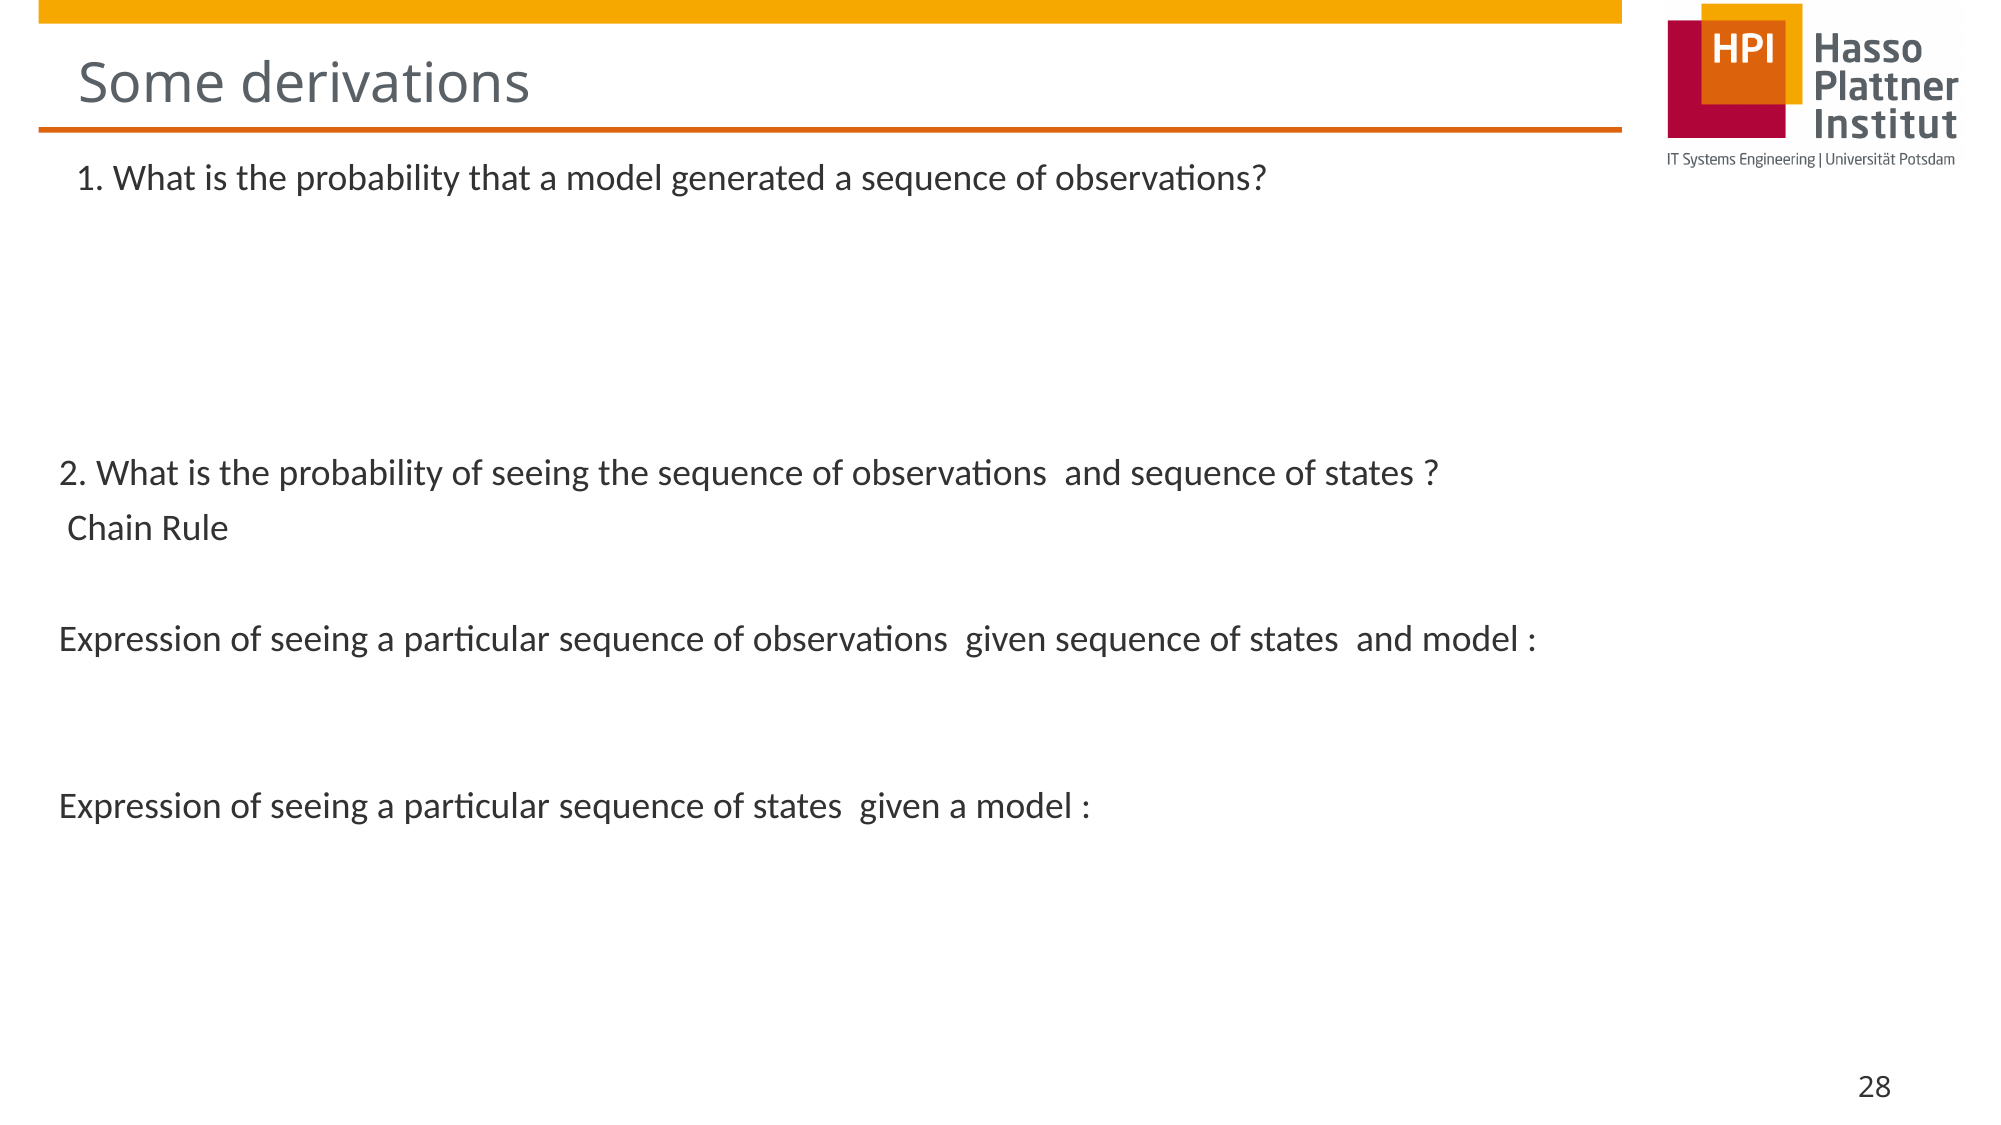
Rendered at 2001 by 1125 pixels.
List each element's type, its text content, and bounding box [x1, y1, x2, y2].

title Some derivations [78, 23, 1583, 115]
slide_number 28 [1840, 1070, 1961, 1109]
picture [1664, 0, 1965, 170]
